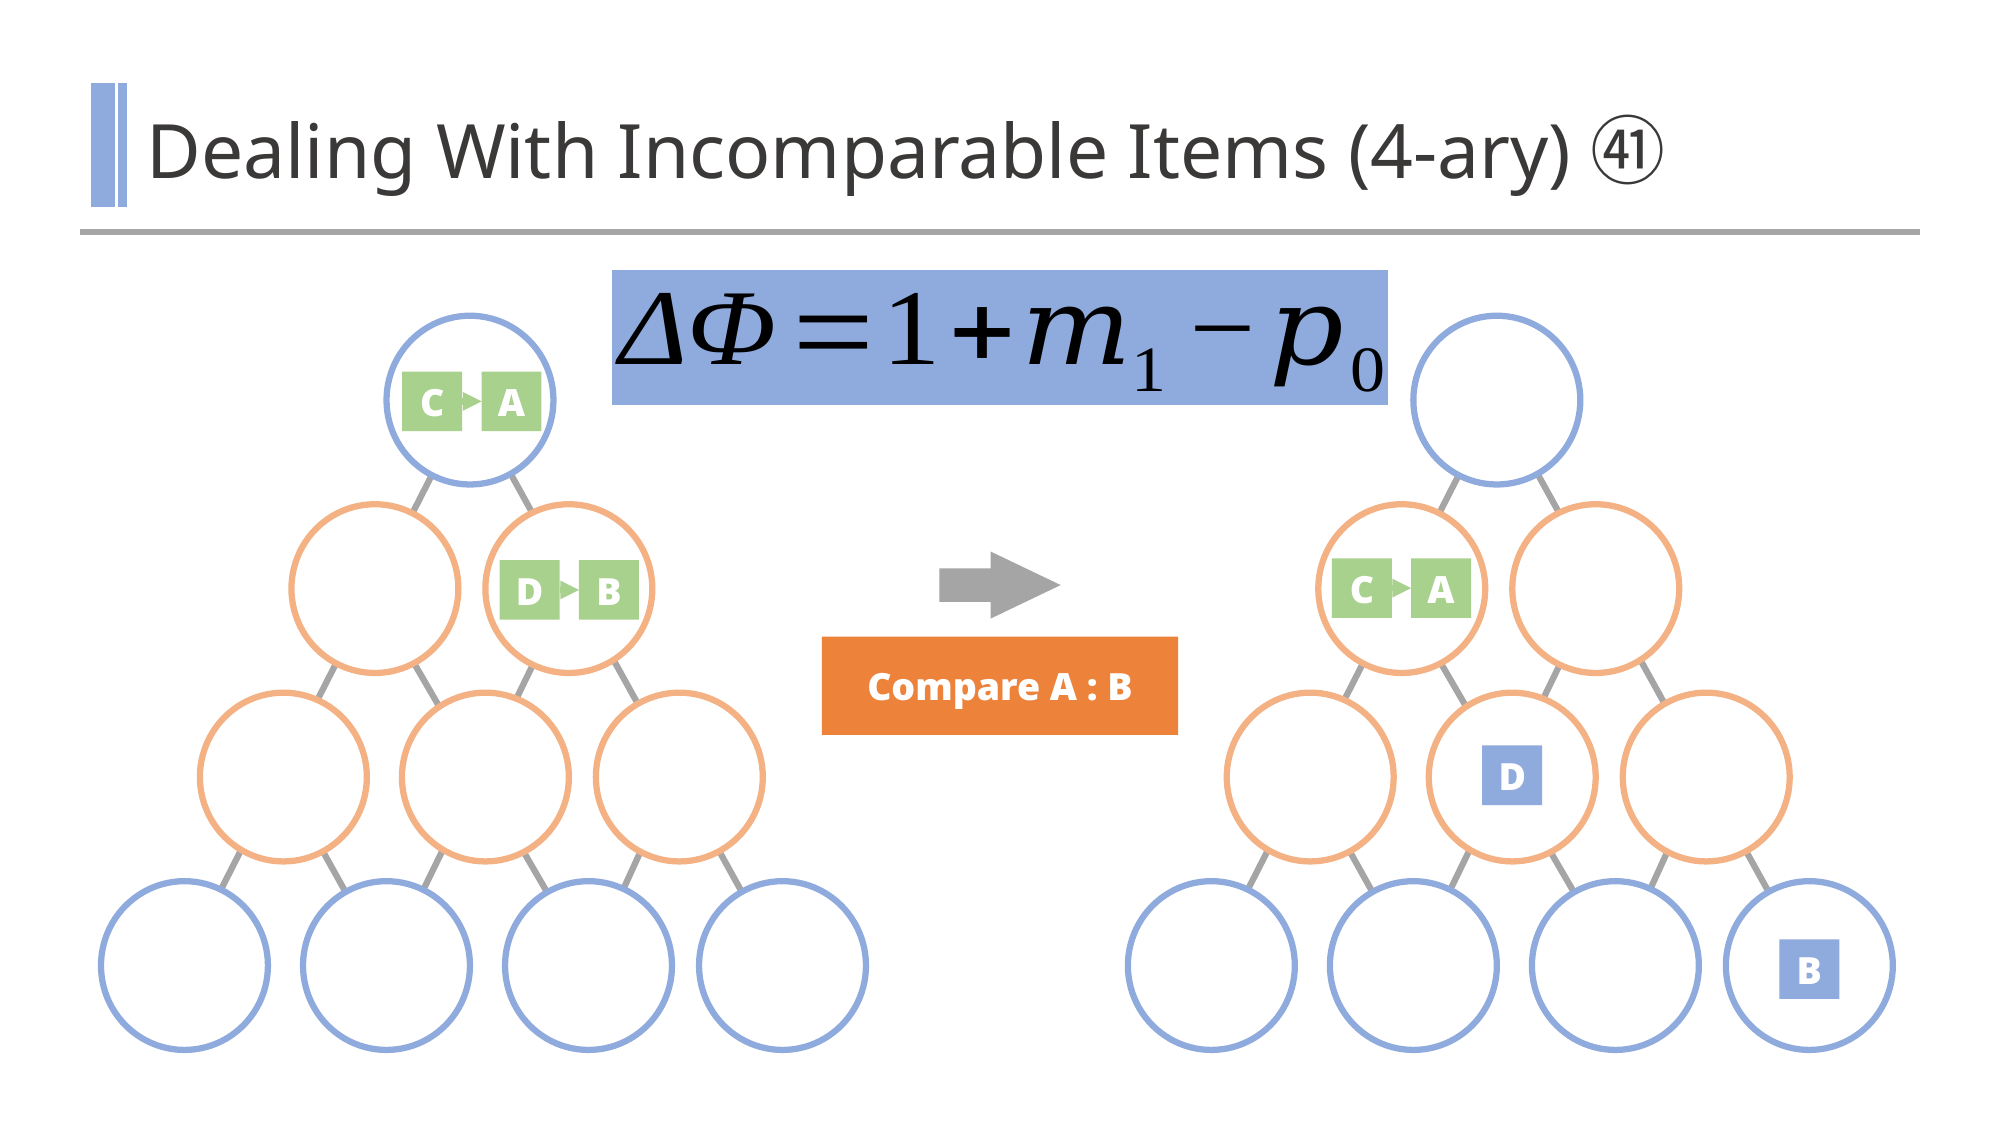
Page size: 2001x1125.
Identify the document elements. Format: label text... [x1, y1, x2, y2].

title Dealing With Incomparable Items (4-ary)㊶ [131, 103, 1908, 203]
text_box [938, 549, 1064, 621]
text_box Compare A : B [866, 636, 1127, 735]
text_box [1127, 315, 1893, 1050]
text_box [100, 315, 866, 1050]
